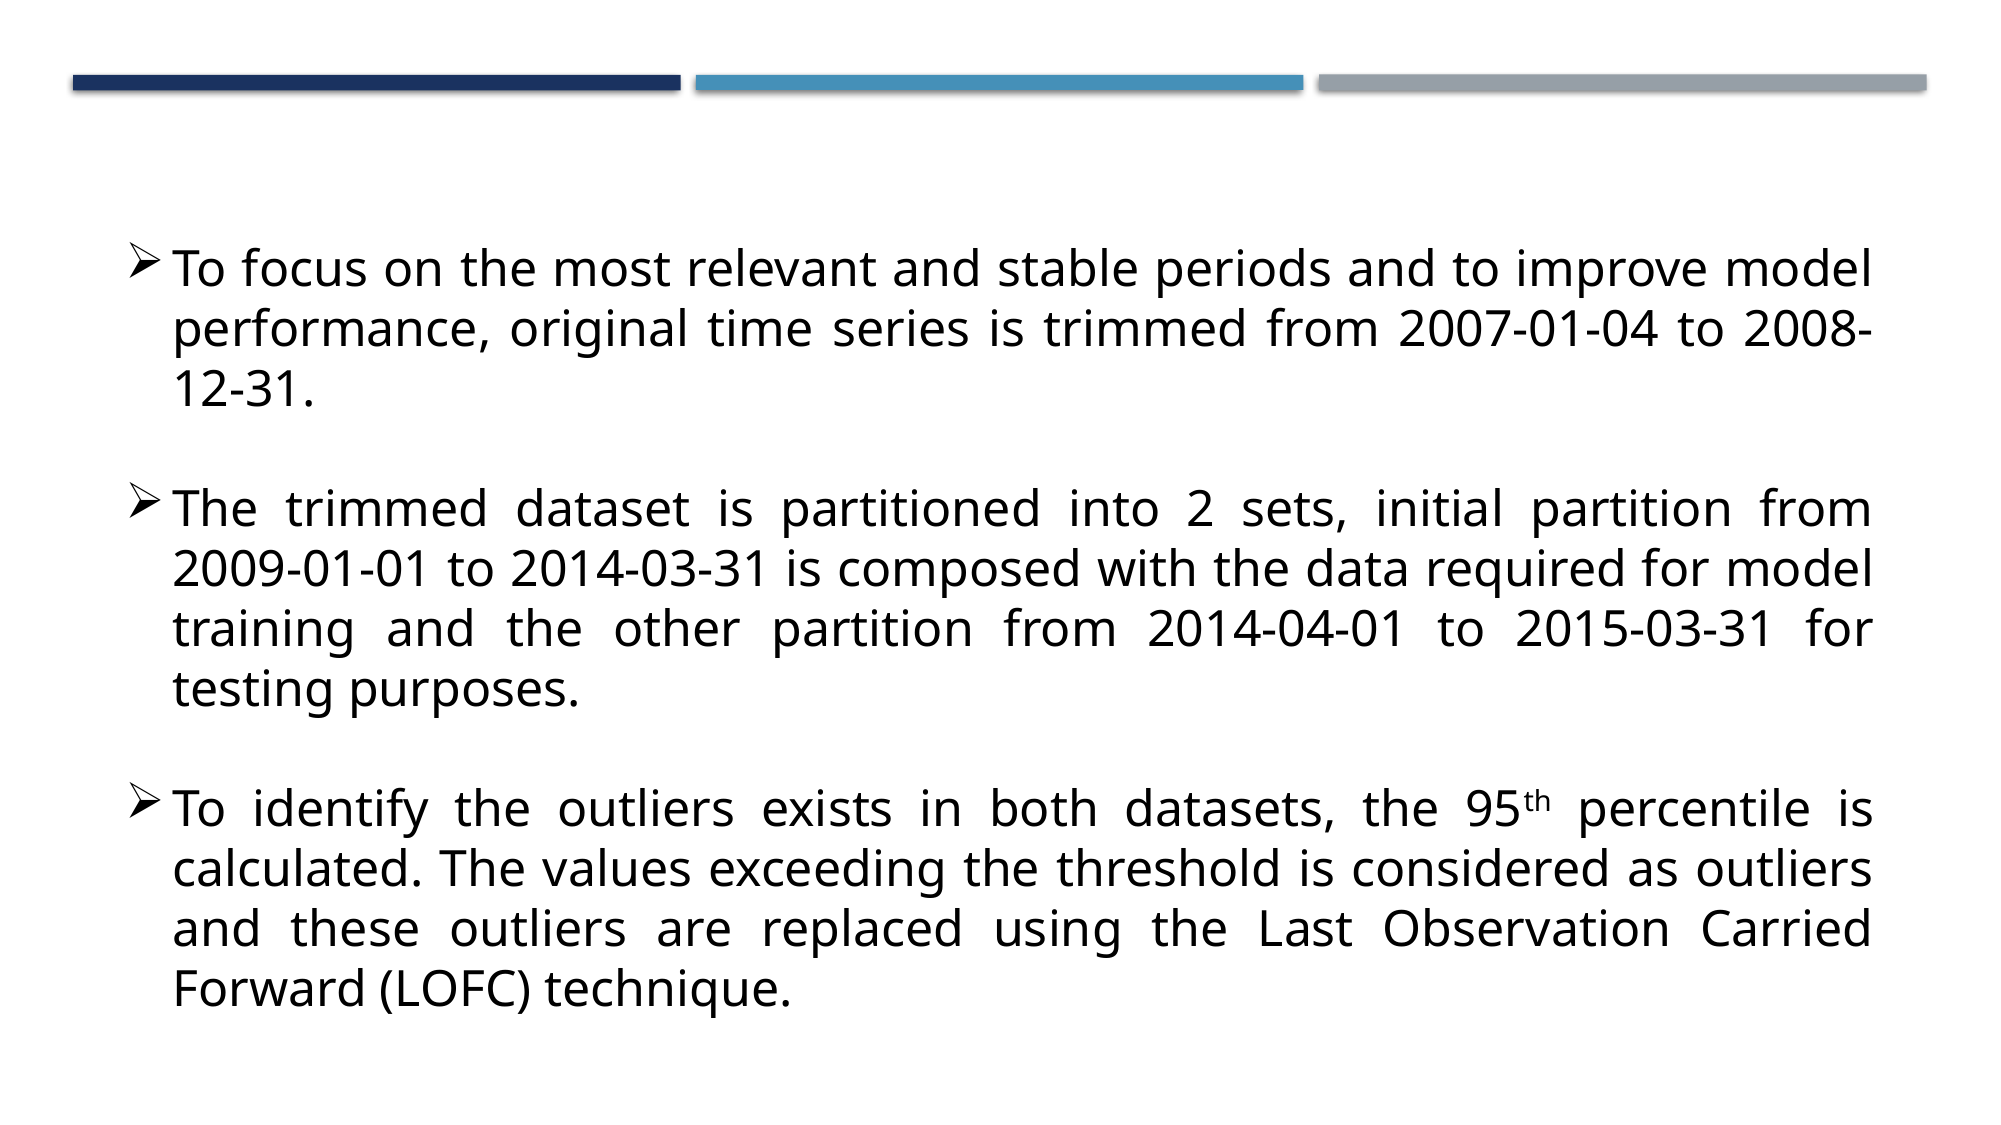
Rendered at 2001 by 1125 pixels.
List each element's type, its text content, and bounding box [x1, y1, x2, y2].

text_box To focus on the most relevant and stable periods and to improve model performance, original time series is trimmed from 2007-01-04 to 2008-12-31. The trimmed dataset is partitioned into 2 sets, initial partition from 2009-01-01 to 2014-03-31 is composed with the data required for model training and the other partition from 2014-04-01 to 2015-03-31 for testing purposes. To identify the outliers exists in both datasets, the 95th percentile is calculated. The values exceeding the threshold is considered as outliers and these outliers are replaced using the Last Observation Carried Forward (LOFC) technique. [110, 229, 1890, 1069]
